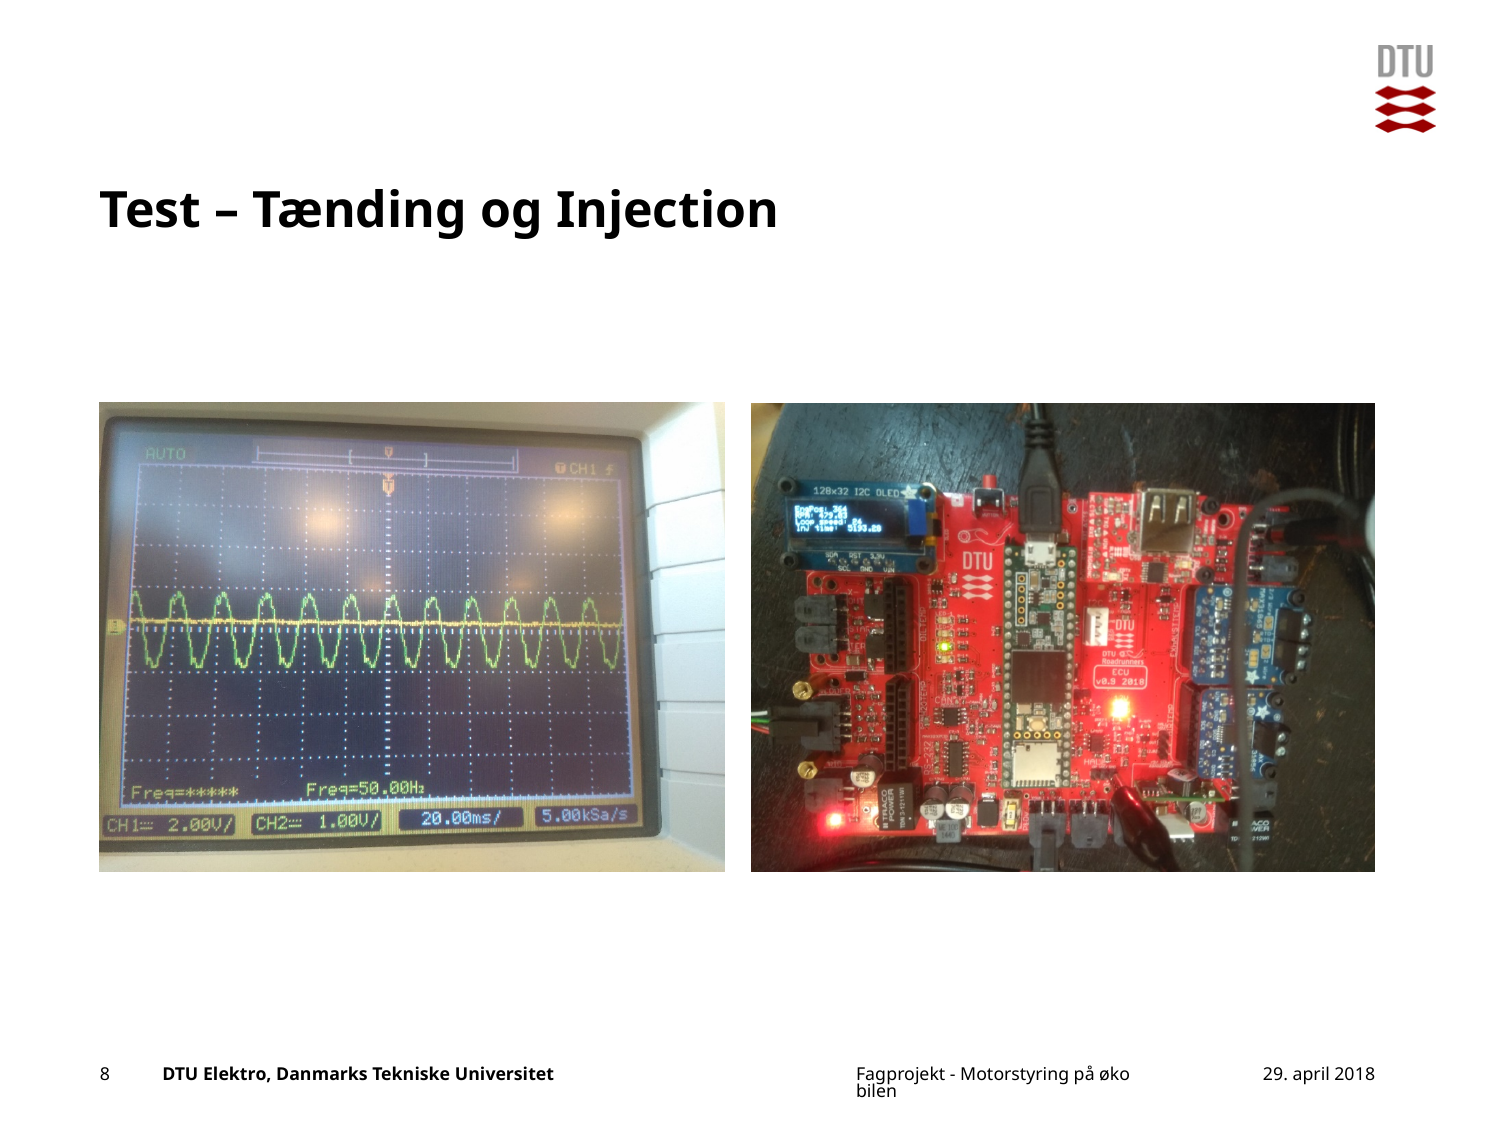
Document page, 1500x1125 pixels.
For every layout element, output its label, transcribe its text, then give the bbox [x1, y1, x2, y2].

title Test – Tænding og Injection [99, 50, 1375, 238]
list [749, 402, 1376, 872]
slide_number 8 [99, 1062, 151, 1113]
picture [1375, 45, 1436, 133]
footer Fagprojekt - Motorstyring på økobilen [856, 1062, 1140, 1113]
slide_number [1140, 1062, 1376, 1113]
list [99, 402, 726, 872]
